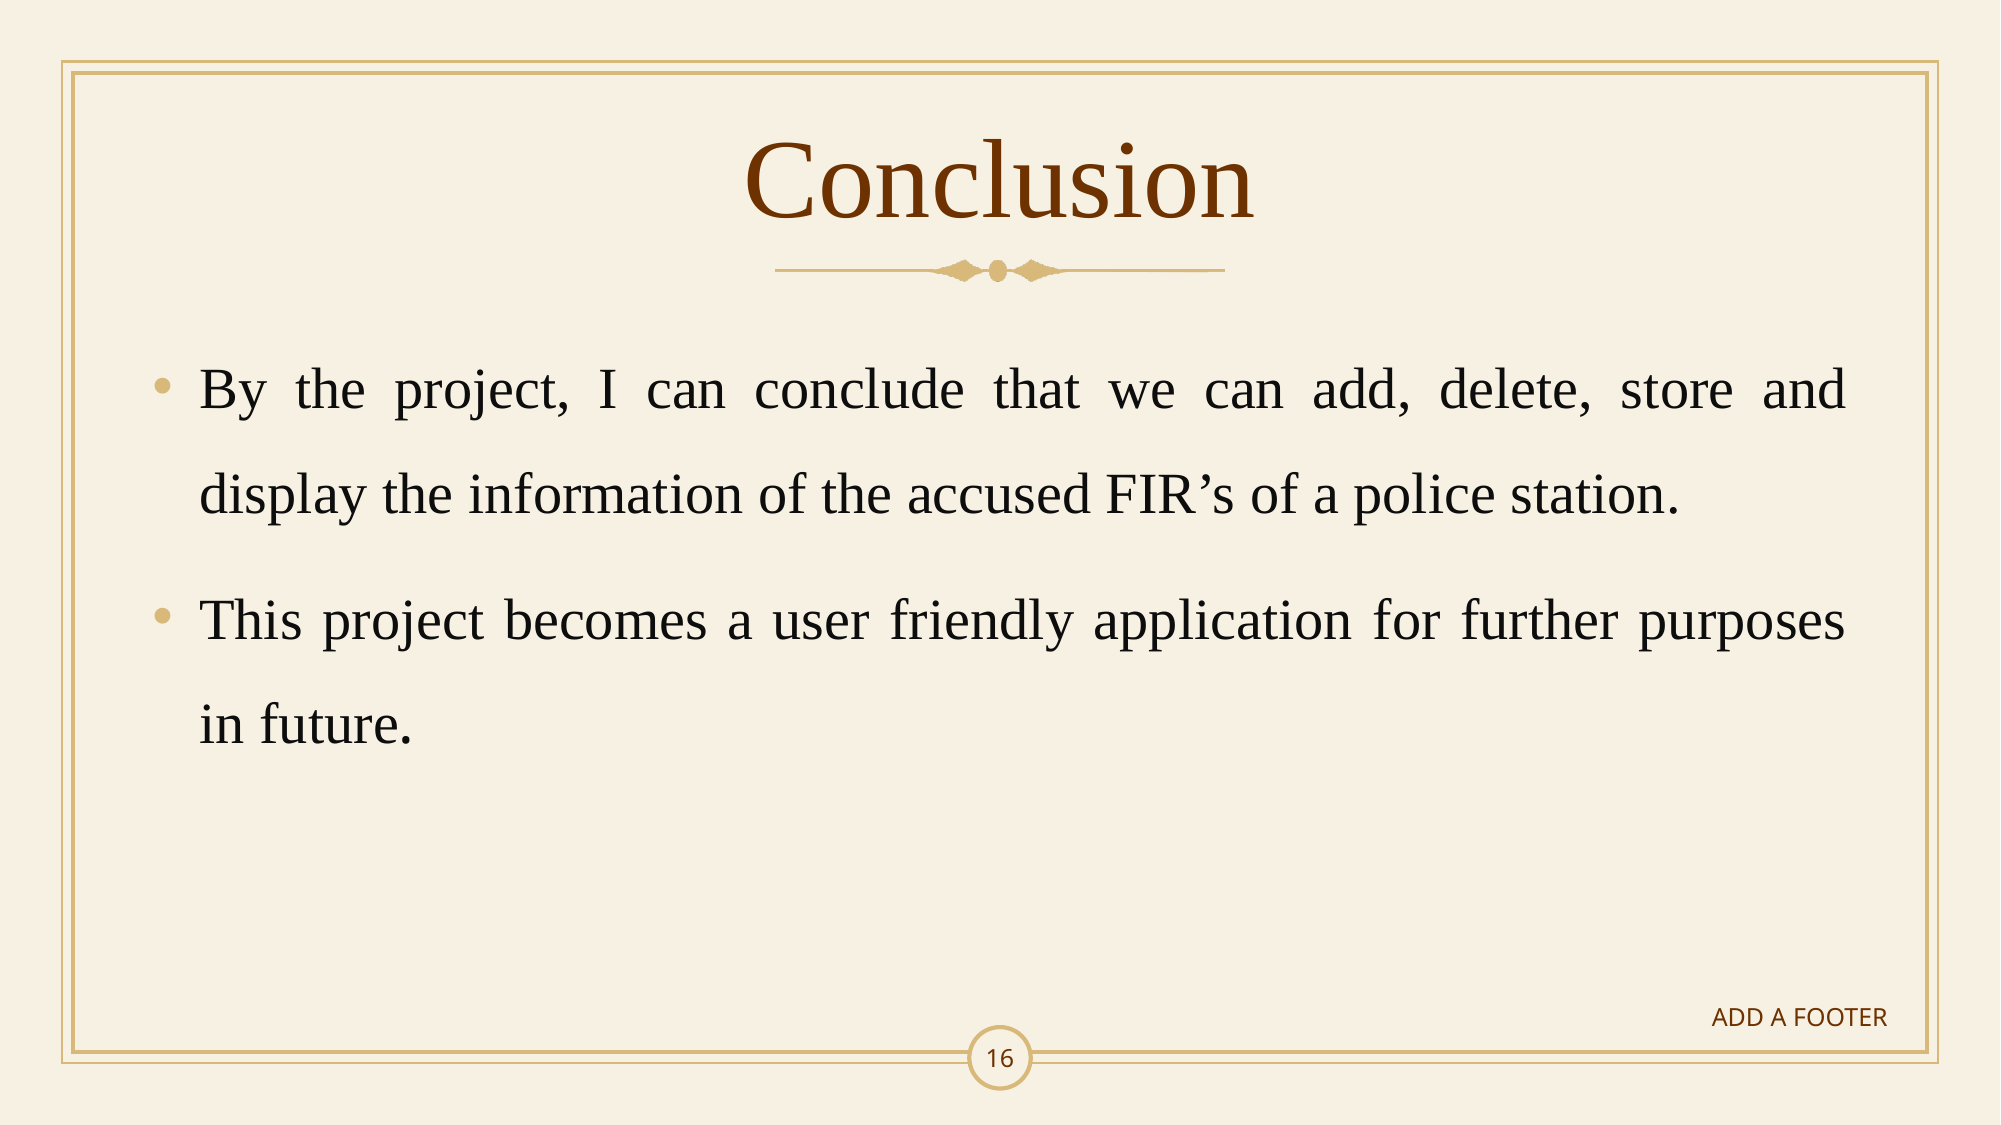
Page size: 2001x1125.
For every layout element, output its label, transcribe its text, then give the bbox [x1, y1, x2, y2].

picture [775, 259, 1225, 282]
slide_number 16 [954, 1029, 1045, 1089]
title Conclusion [137, 107, 1863, 256]
list By the project, I can conclude that we can add, delete, store and display the information of the accused FIR’s of a police station. This project becomes a user friendly application for further purposes in future. [137, 307, 1863, 922]
footer ADD A FOOTER [1345, 987, 1904, 1047]
